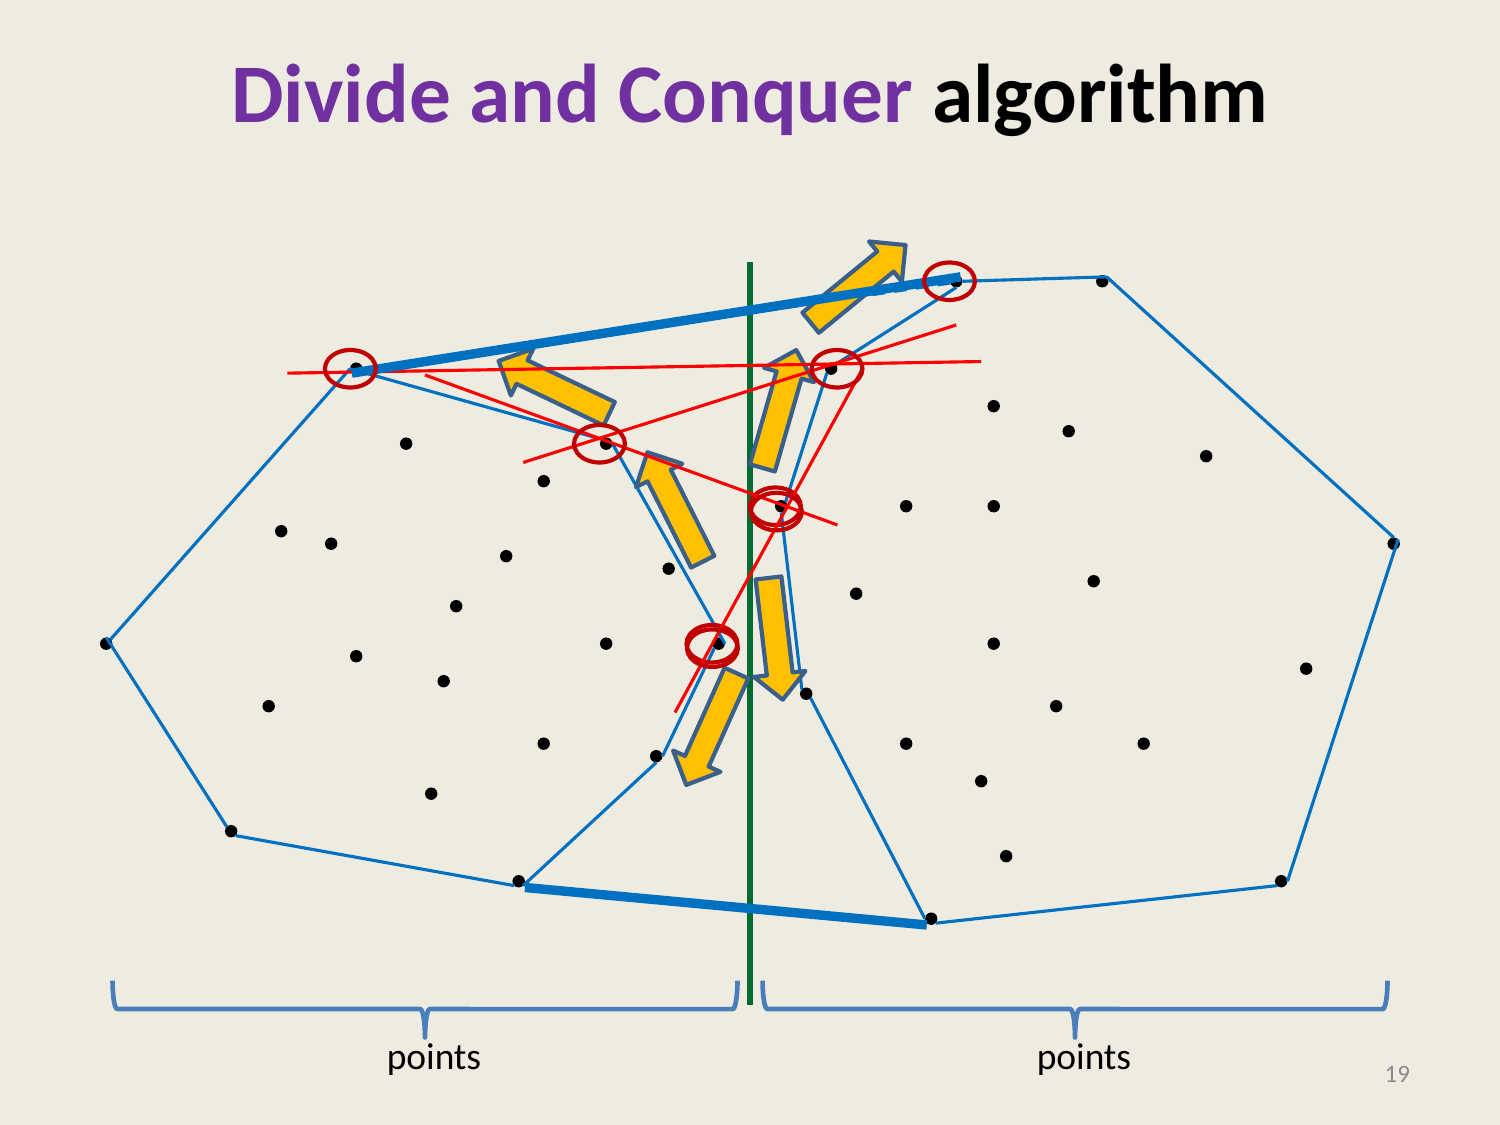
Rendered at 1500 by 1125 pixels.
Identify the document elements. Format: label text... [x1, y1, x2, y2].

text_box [424, 383, 838, 526]
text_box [524, 887, 927, 926]
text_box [105, 368, 726, 886]
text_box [780, 276, 1399, 924]
title Divide and Conquer algorithm [75, 45, 1425, 233]
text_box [112, 980, 738, 1101]
slide_number 19 [1390, 1042, 1425, 1103]
text_box [923, 260, 976, 275]
text_box [326, 348, 346, 359]
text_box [522, 382, 957, 463]
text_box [351, 276, 961, 374]
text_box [762, 980, 1388, 1101]
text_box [965, 361, 982, 374]
text_box [846, 239, 908, 274]
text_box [287, 361, 346, 374]
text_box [674, 471, 863, 713]
